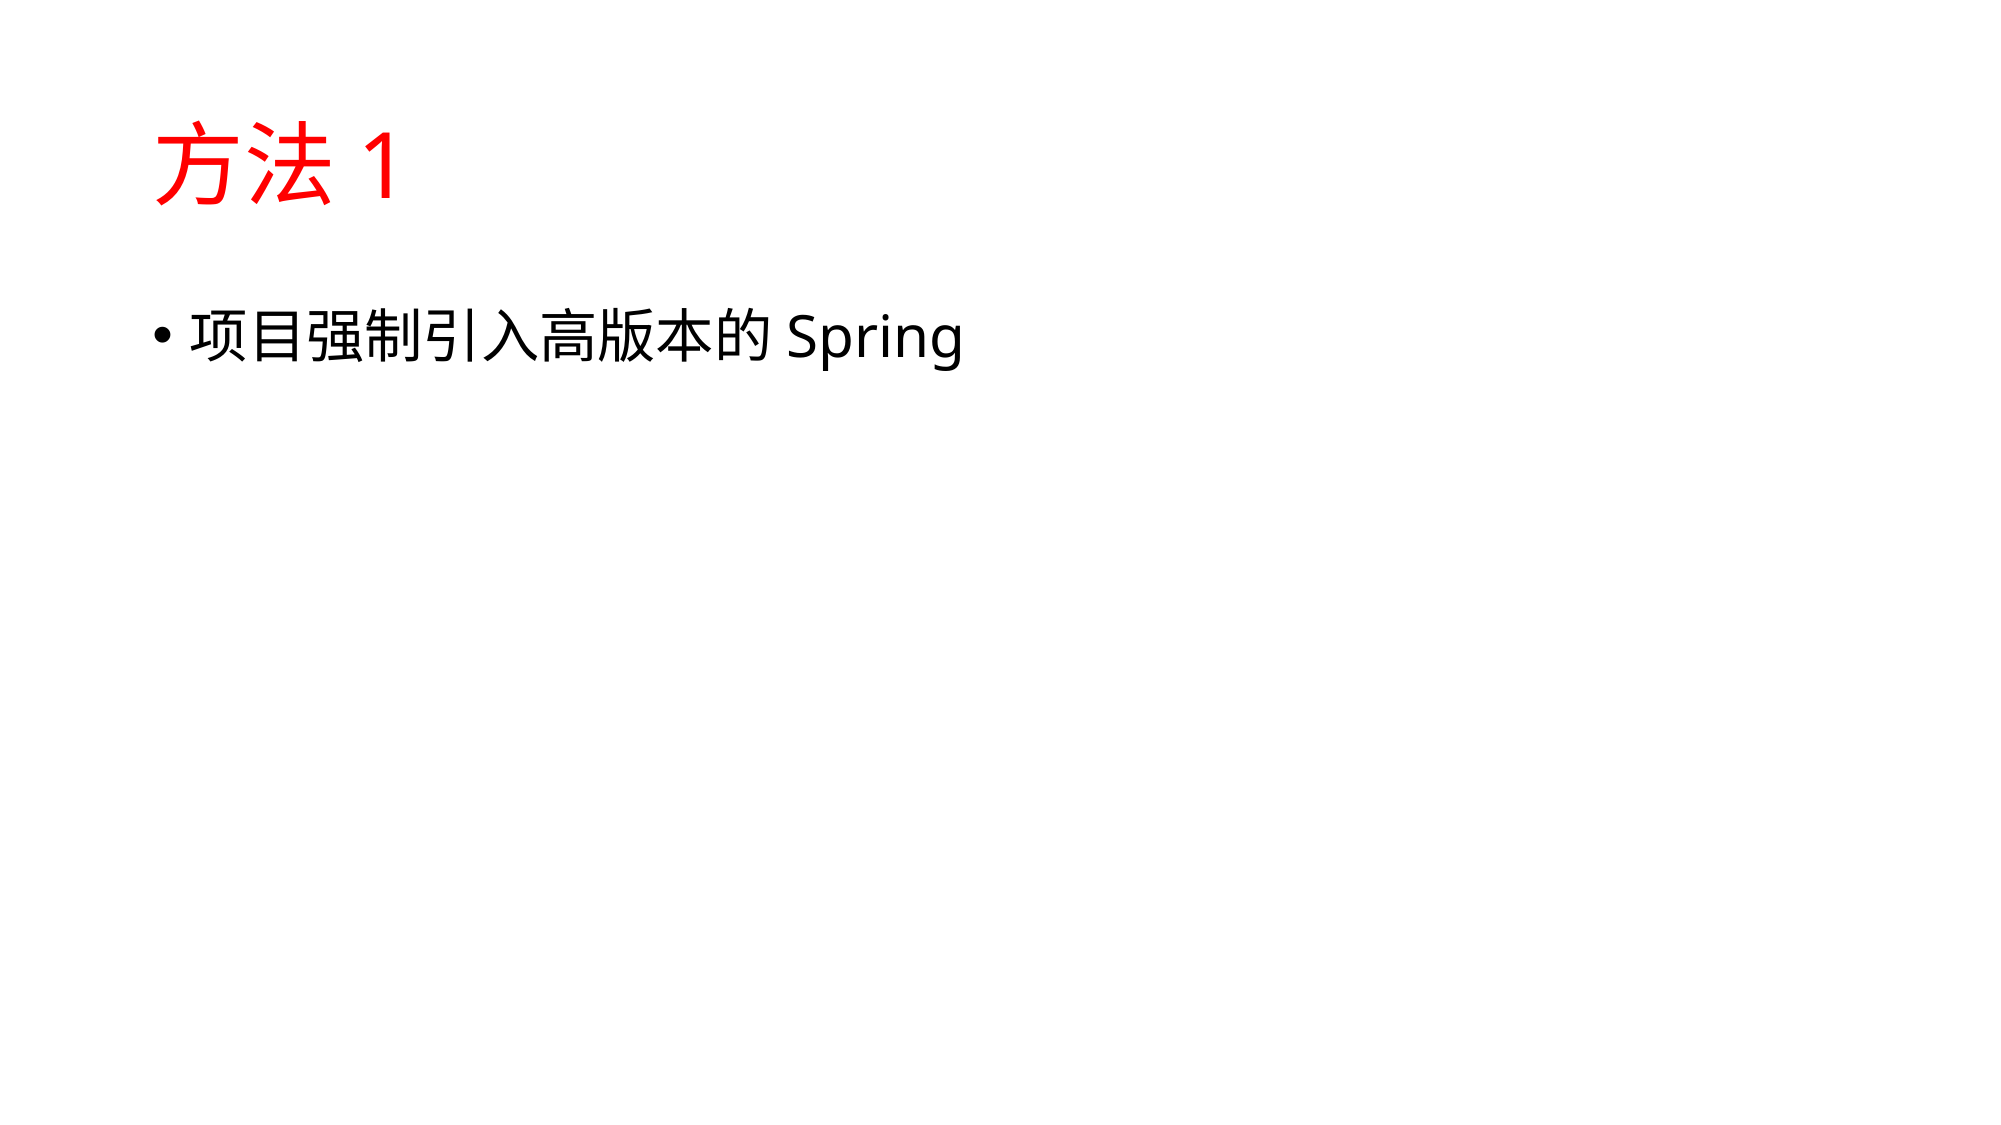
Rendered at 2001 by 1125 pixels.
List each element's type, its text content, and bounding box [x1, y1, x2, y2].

title 方法1 [137, 59, 1863, 278]
list 项目强制引入高版本的Spring [137, 299, 1863, 1014]
